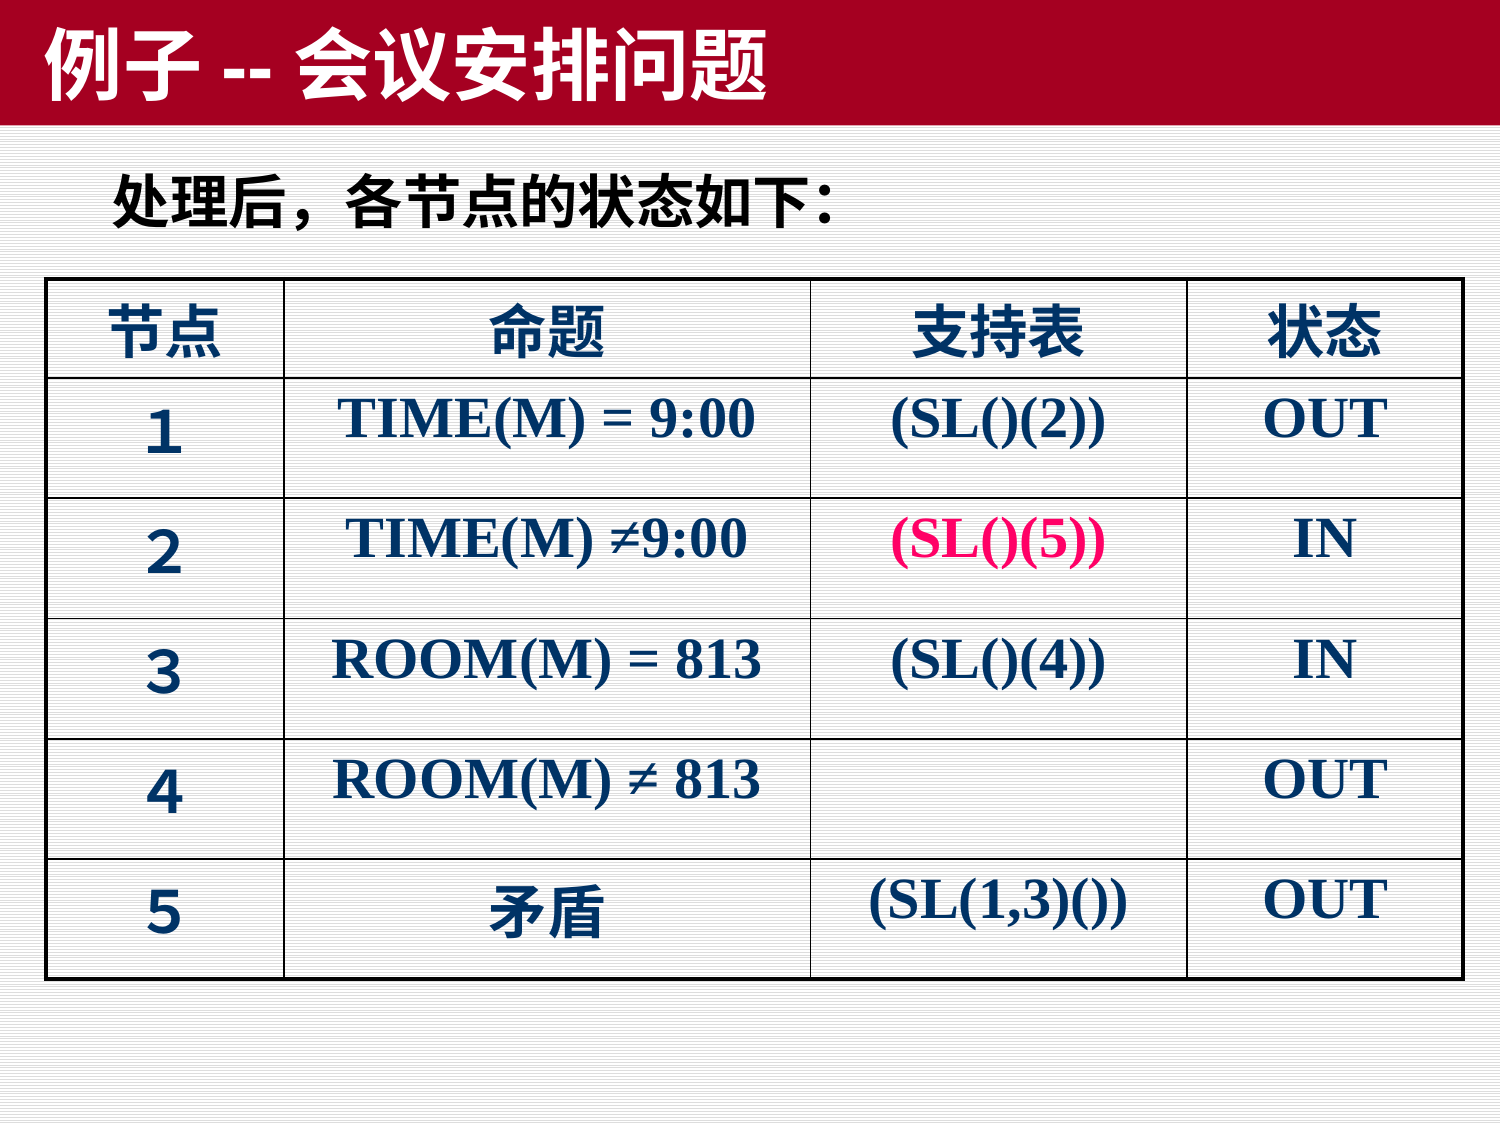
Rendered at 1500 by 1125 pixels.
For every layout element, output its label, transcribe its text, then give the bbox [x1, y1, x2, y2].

table_cell IN [1188, 619, 1461, 738]
table_cell ROOM(M) ≠ 813 [285, 740, 810, 858]
title 例子--会议安排问题 [0, 0, 1500, 126]
table_header 状态 [1188, 281, 1461, 377]
table_header 支持表 [811, 281, 1186, 377]
table_header 命题 [285, 281, 810, 377]
table_cell 矛盾 [285, 860, 810, 977]
table_cell (SL()(4)) [811, 619, 1186, 738]
table_cell OUT [1188, 740, 1461, 858]
table_cell OUT [1188, 379, 1461, 497]
table_cell ２ [48, 499, 283, 618]
table_cell [811, 740, 1186, 858]
table_cell (SL()(5)) [811, 499, 1186, 618]
table_header 节点 [48, 281, 283, 377]
table_cell ROOM(M) = 813 [285, 619, 810, 738]
table_cell (SL(1,3)()) [811, 860, 1186, 977]
table_cell ３ [48, 619, 283, 738]
table_cell １ [48, 379, 283, 497]
list 处理后，各节点的状态如下： [96, 157, 1077, 276]
table_cell (SL()(2)) [811, 379, 1186, 497]
table_cell OUT [1188, 860, 1461, 977]
table_cell TIME(M) = 9:00 [285, 379, 810, 497]
table_cell TIME(M) ≠9:00 [285, 499, 810, 618]
table_cell IN [1188, 499, 1461, 618]
table_cell ５ [48, 860, 283, 977]
table_cell ４ [48, 740, 283, 858]
